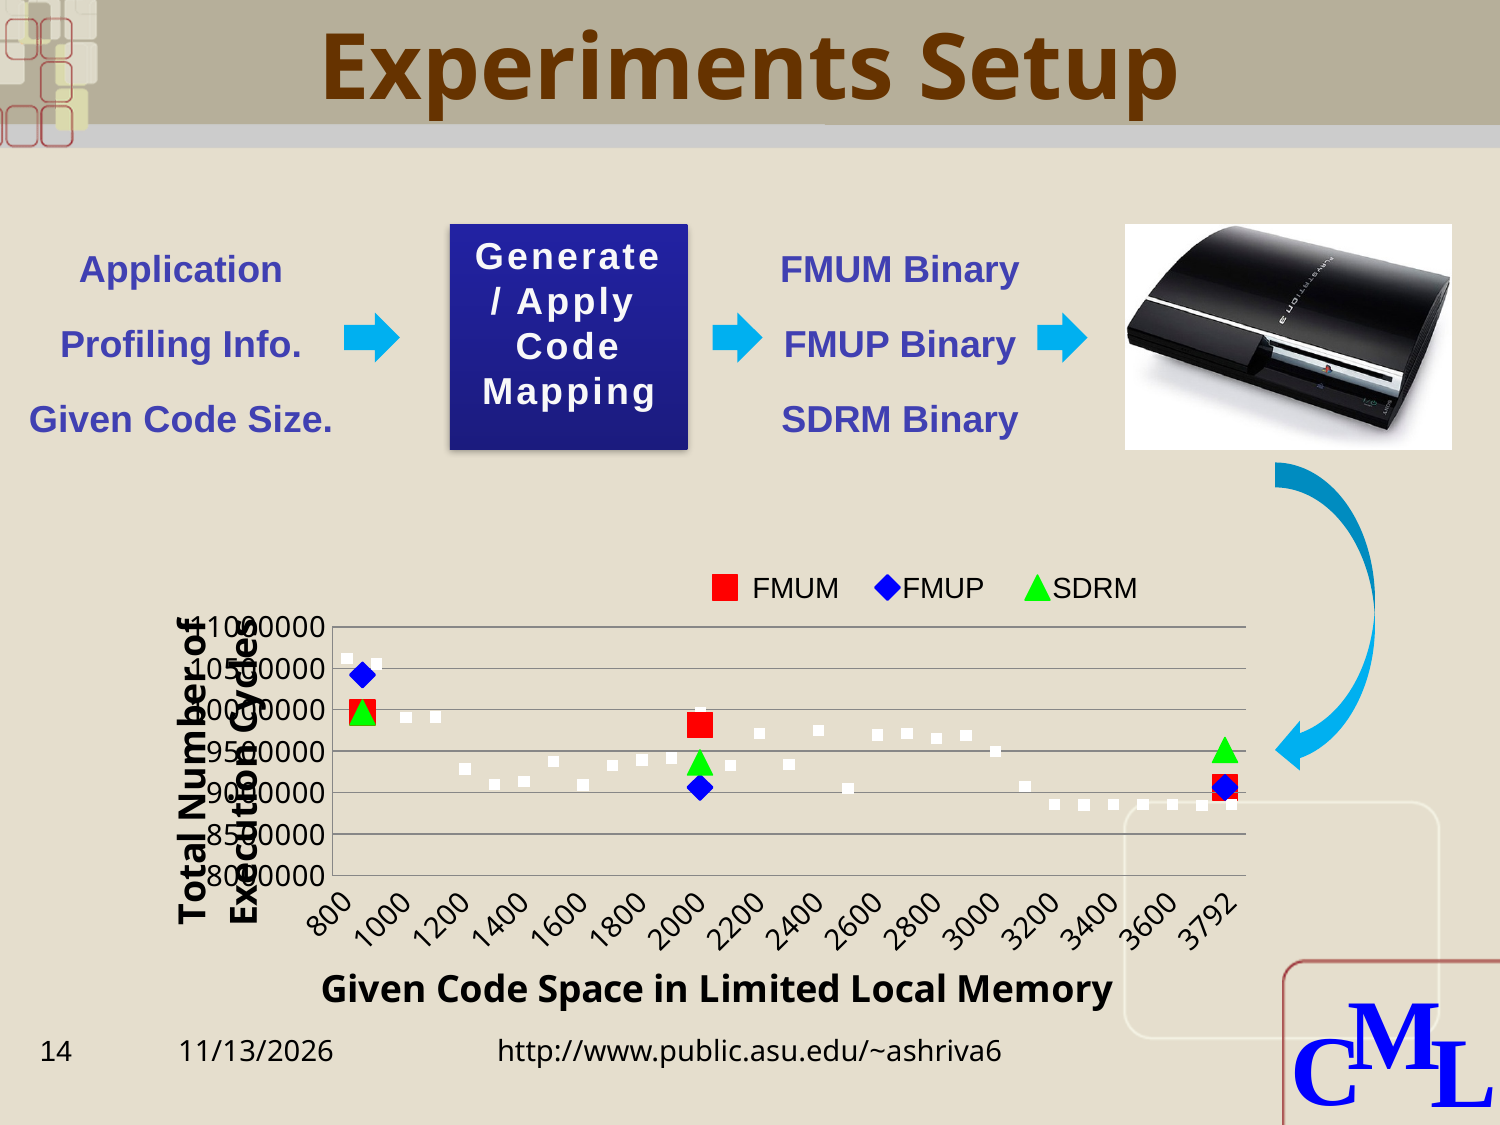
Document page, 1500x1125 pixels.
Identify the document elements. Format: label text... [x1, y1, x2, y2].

text_box SDRM Binary [737, 387, 1063, 448]
text_box Application [0, 237, 363, 298]
footer http://www.public.asu.edu/~ashriva6 [399, 1035, 1101, 1101]
text_box Given Code Size. [0, 387, 363, 448]
text_box Profiling Info. [0, 312, 363, 373]
chart [149, 562, 1276, 1026]
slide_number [137, 1024, 376, 1101]
text_box [1037, 312, 1088, 363]
text_box FMUP Binary [737, 312, 1063, 373]
text_box [1275, 462, 1375, 771]
text_box Generate / Apply Code Mapping [449, 224, 688, 450]
slide_number 14 [12, 1025, 100, 1100]
text_box FMUM Binary [737, 237, 1063, 298]
title Experiments Setup [112, 0, 1388, 126]
text_box [344, 312, 400, 363]
text_box [712, 312, 763, 363]
picture [0, 0, 1500, 1125]
